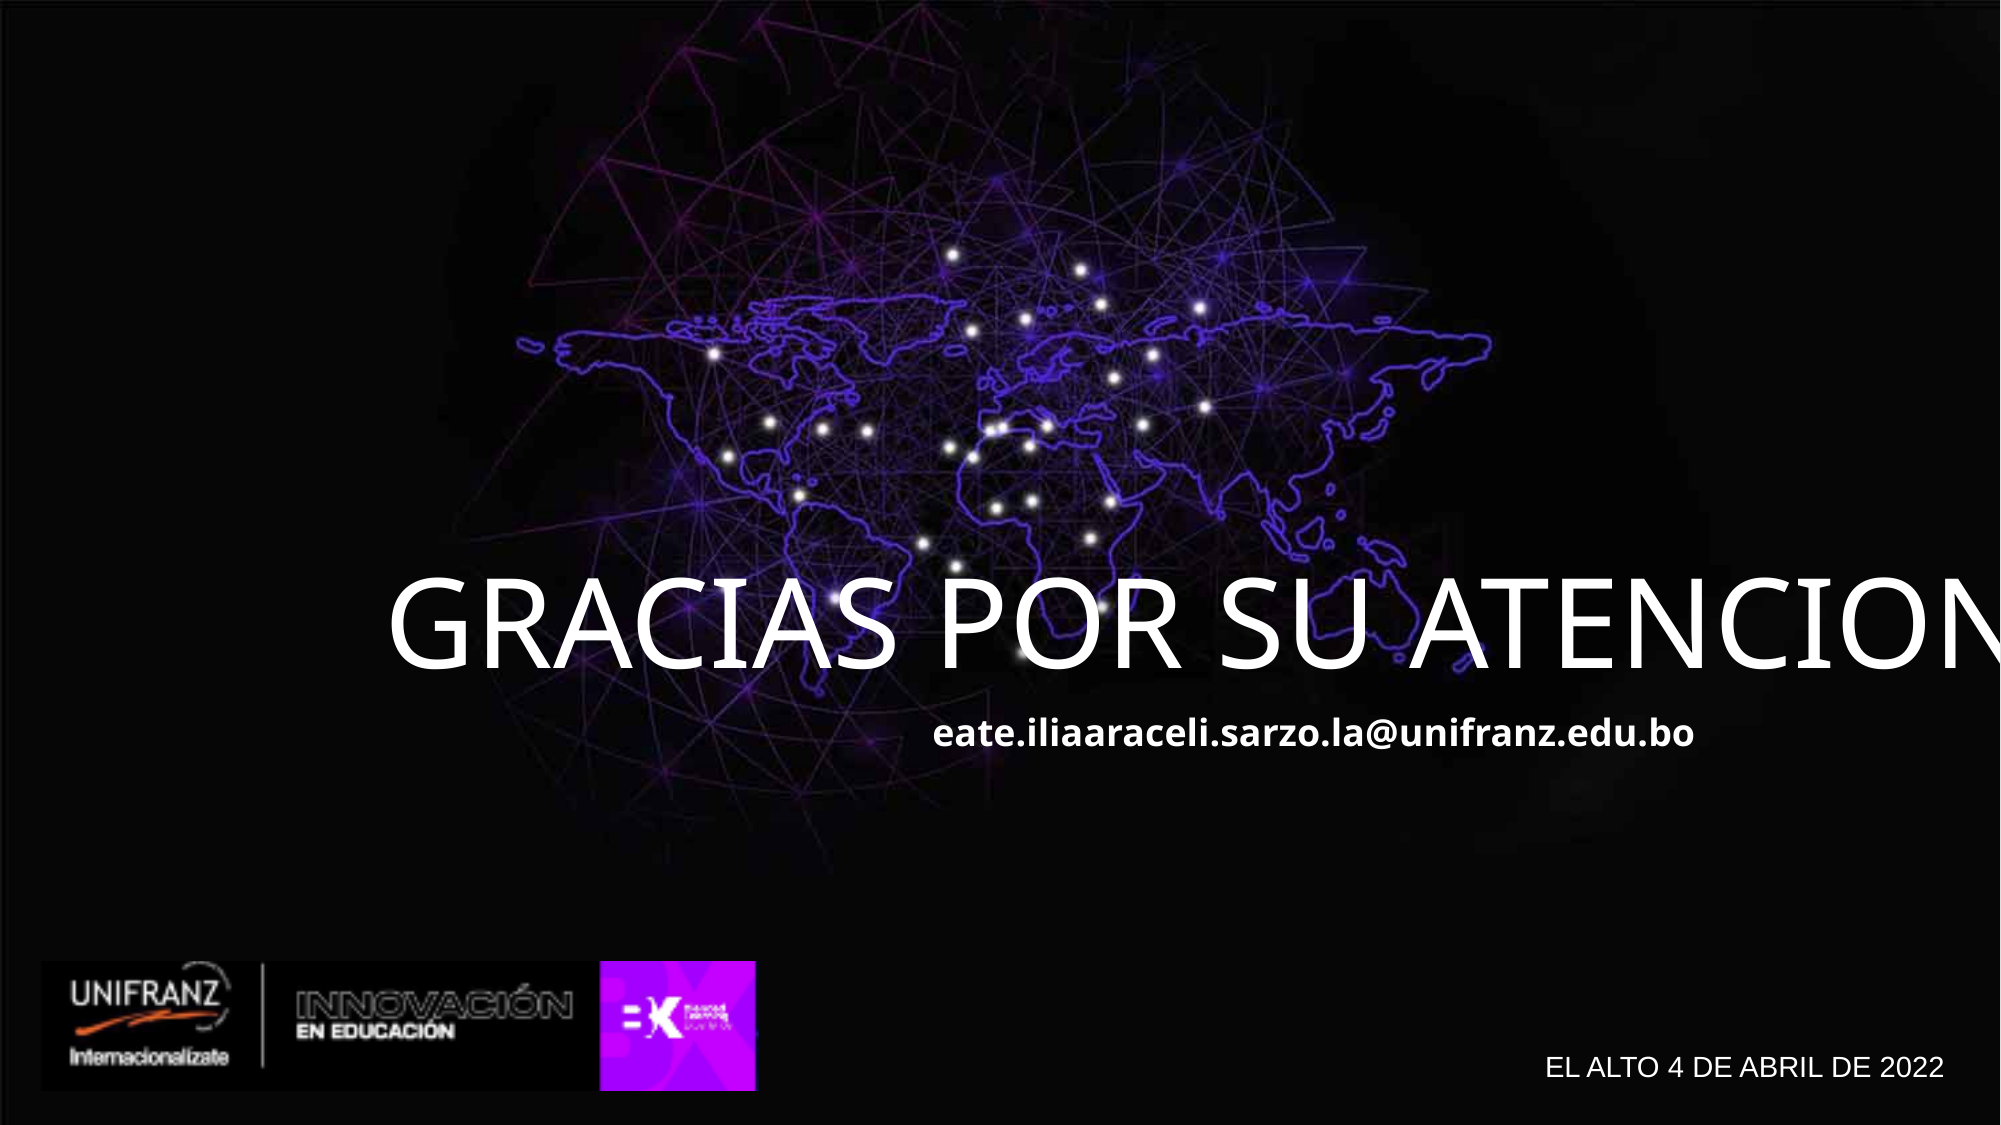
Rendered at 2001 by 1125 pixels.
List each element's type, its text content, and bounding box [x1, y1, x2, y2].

text_box GRACIAS POR SU ATENCION [223, 535, 2000, 701]
picture [0, 0, 2001, 1125]
text_box eate.iliaaraceli.sarzo.la@unifranz.edu.bo [917, 701, 1933, 768]
text_box EL ALTO 4 DE ABRIL DE 2022 [1530, 1040, 2000, 1091]
